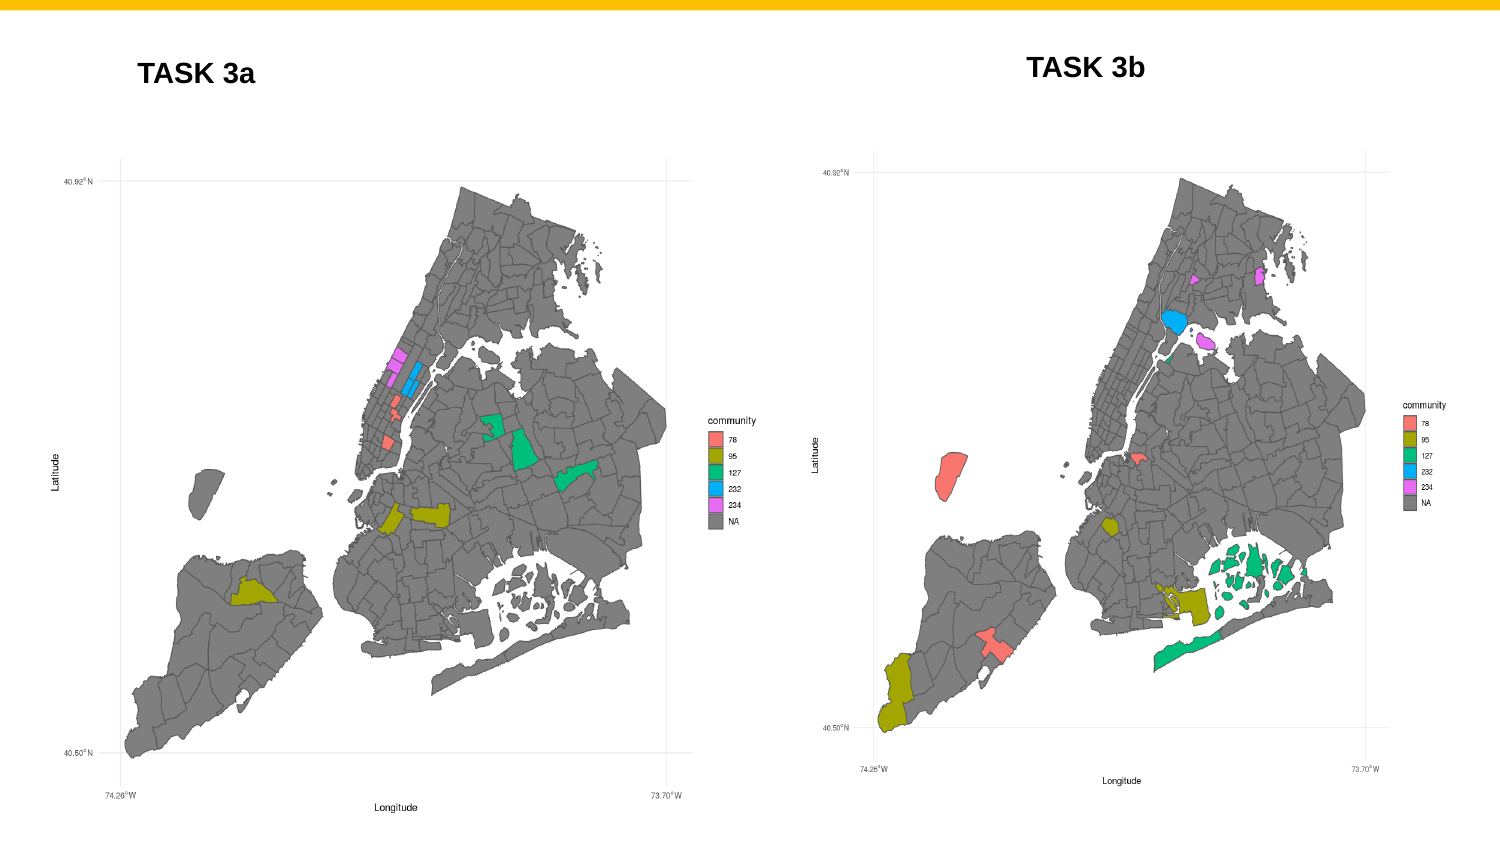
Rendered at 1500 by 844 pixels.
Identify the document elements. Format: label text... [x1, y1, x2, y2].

text_box TASK 3a [122, 39, 345, 105]
text_box [0, 0, 1500, 11]
text_box TASK 3b [1011, 33, 1322, 99]
picture [24, 145, 1476, 819]
